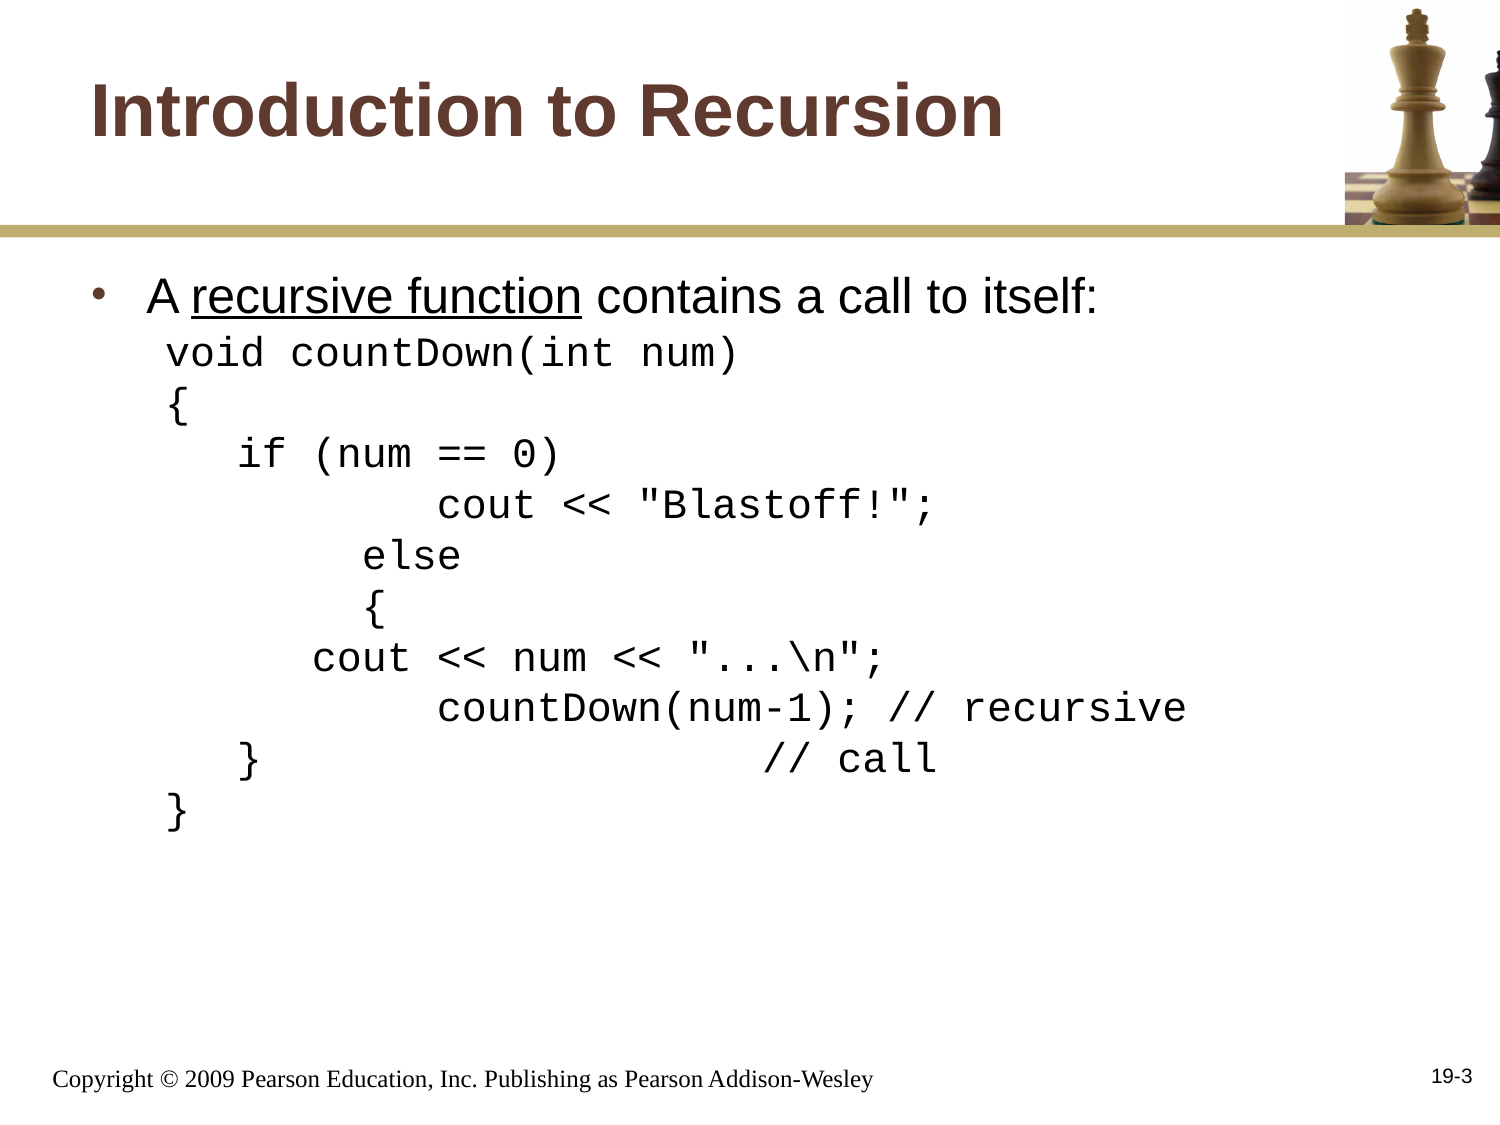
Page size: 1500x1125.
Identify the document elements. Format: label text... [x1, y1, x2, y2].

title Introduction to Recursion [75, 12, 1325, 200]
list A recursive function contains a call to itself: void countDown(int num) { if (num == 0) cout << "Blastoff!"; else { cout << num << "...\n"; countDown(num-1); // recursive } // call } [75, 262, 1438, 938]
slide_number 19-3 [1175, 1037, 1488, 1113]
